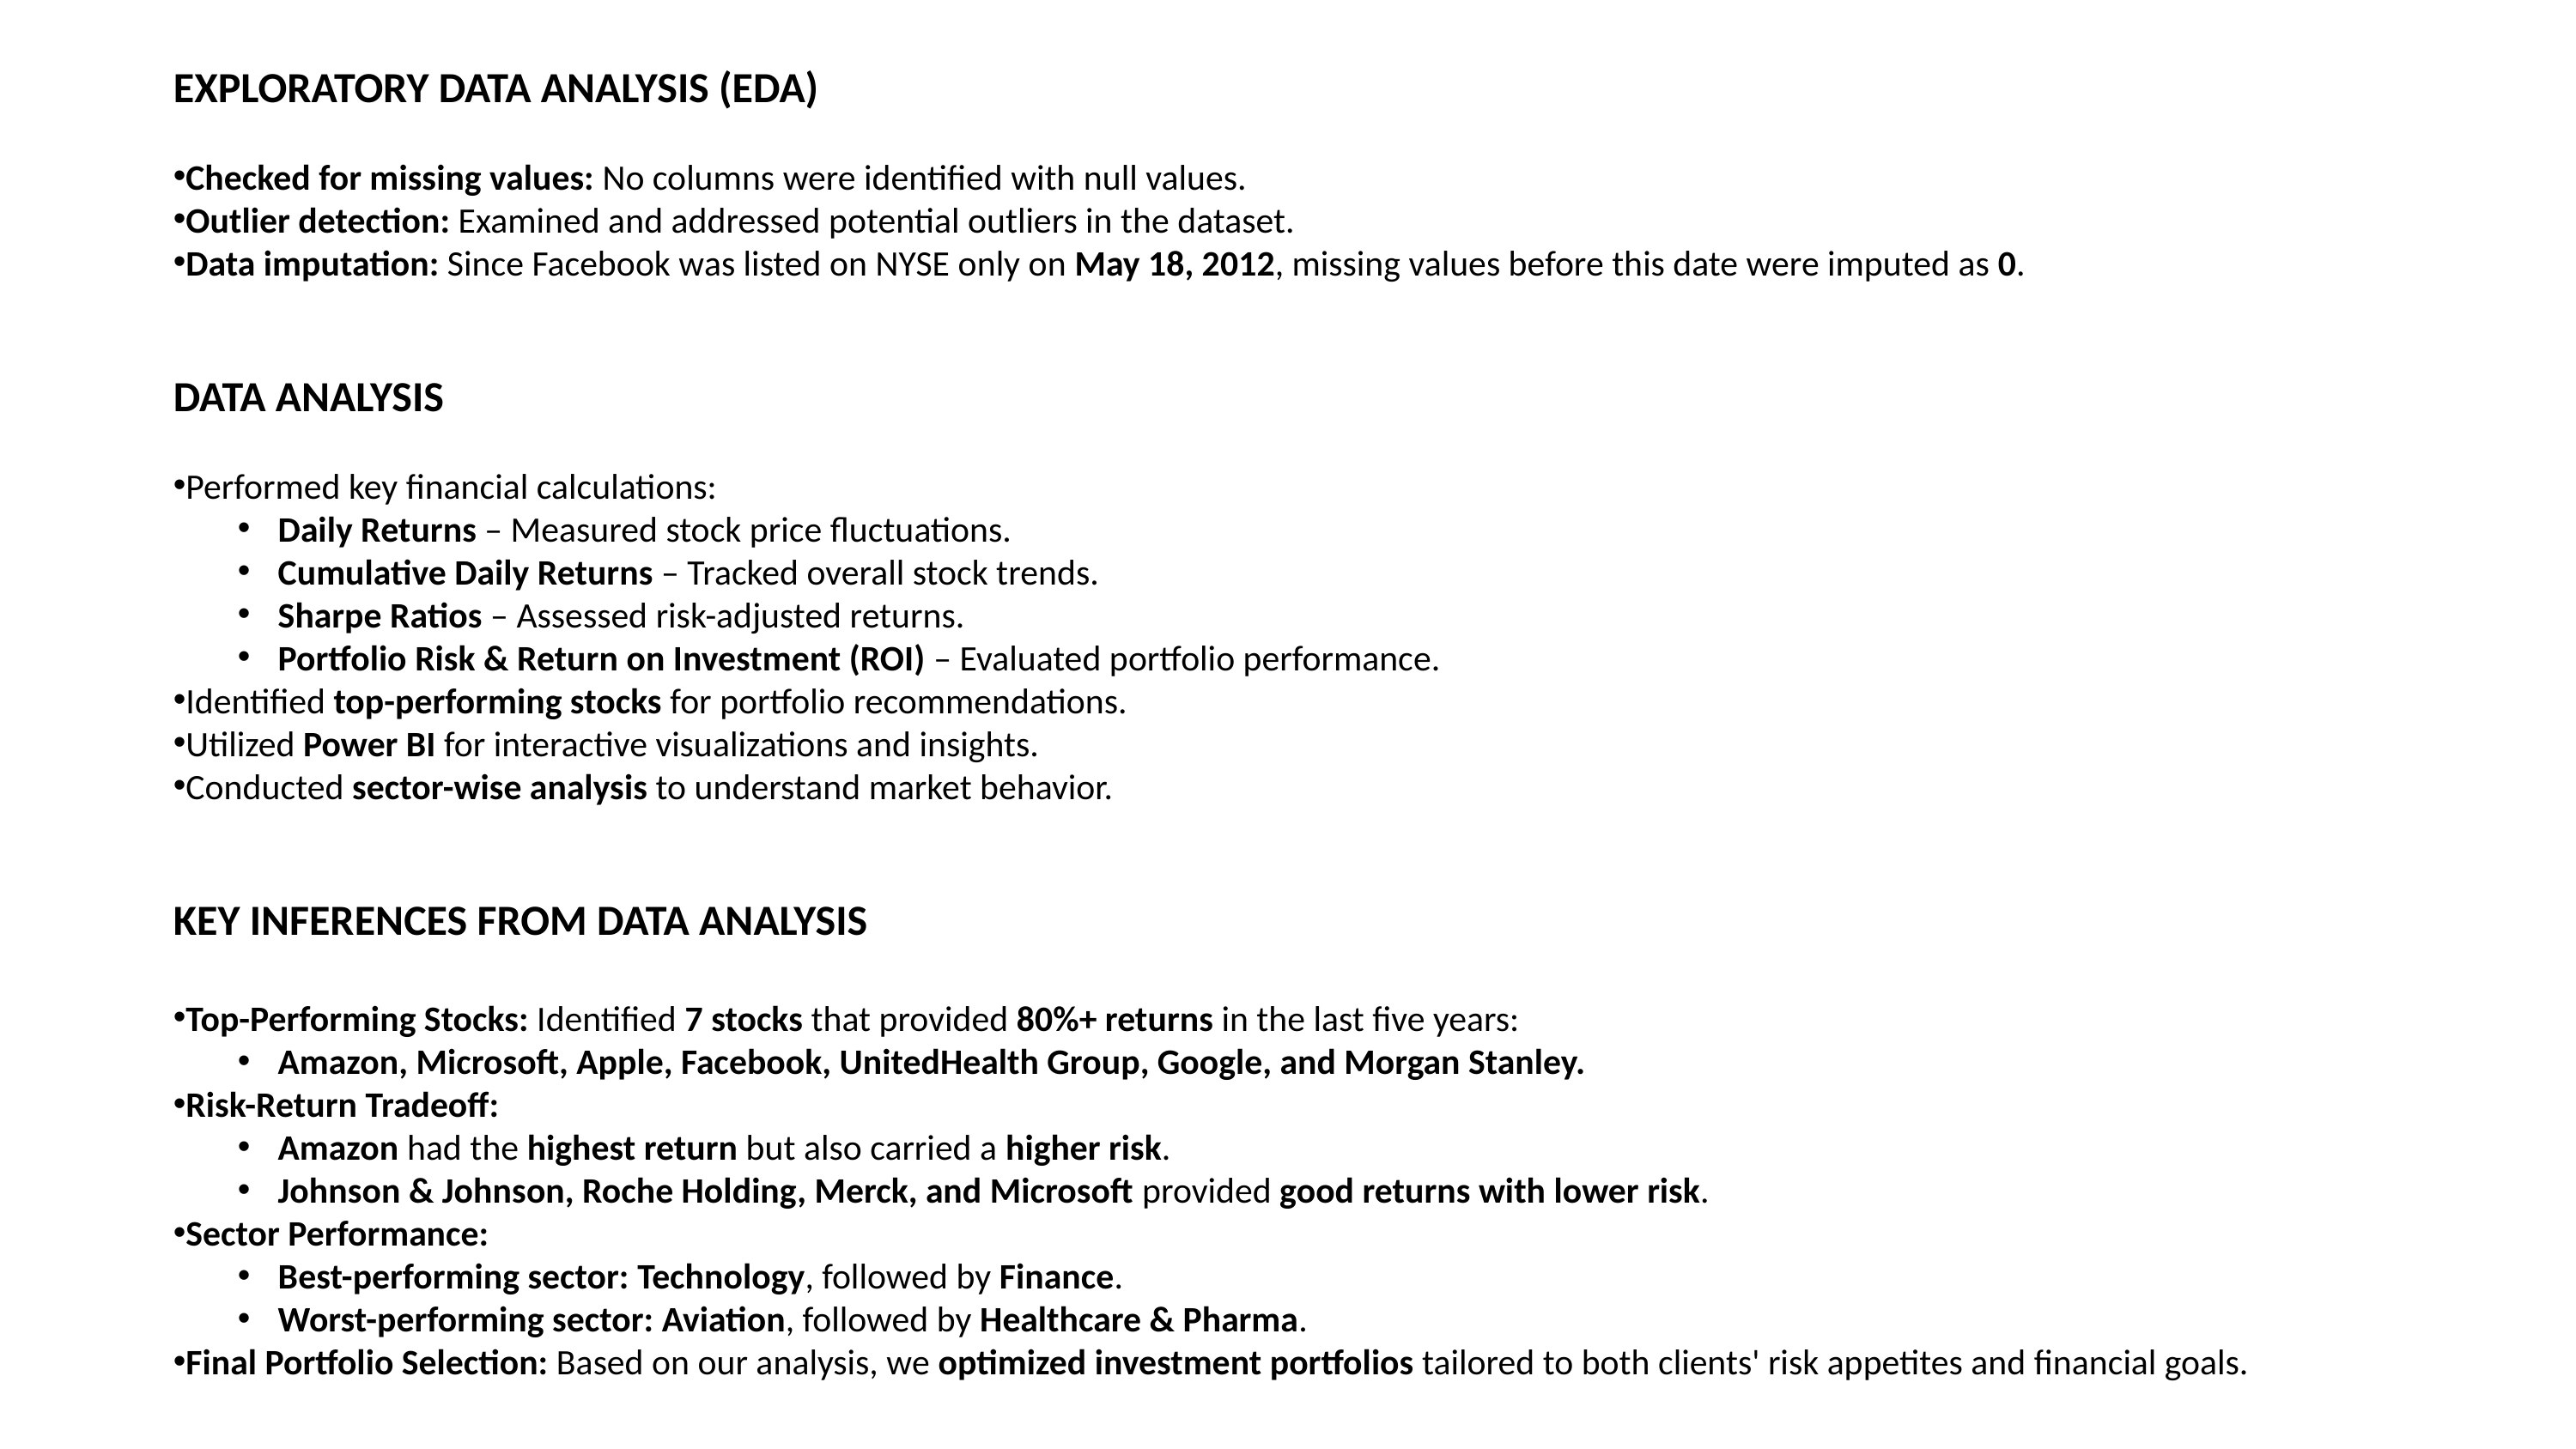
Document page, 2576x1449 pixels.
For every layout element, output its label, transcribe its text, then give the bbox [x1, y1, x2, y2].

text_box EXPLORATORY DATA ANALYSIS (EDA) Checked for missing values: No columns were identified with null values. Outlier detection: Examined and addressed potential outliers in the dataset. Data imputation: Since Facebook was listed on NYSE only on May 18, 2012, missing values before this date were imputed as 0. DATA ANALYSIS Performed key financial calculations: Daily Returns – Measured stock price fluctuations. Cumulative Daily Returns – Tracked overall stock trends. Sharpe Ratios – Assessed risk-adjusted returns. Portfolio Risk & Return on Investment (ROI) – Evaluated portfolio performance. Identified top-performing stocks for portfolio recommendations. Utilized Power BI for interactive visualizations and insights. Conducted sector-wise analysis to understand market behavior. KEY INFERENCES FROM DATA ANALYSIS Top-Performing Stocks: Identified 7 stocks that provided 80%+ returns in the last five years: Amazon, Microsoft, Apple, Facebook, UnitedHealth Group, Google, and Morgan Stanley. Risk-Return Tradeoff: Amazon had the highest return but also carried a higher risk. Johnson & Johnson, Roche Holding, Merck, and Microsoft provided good returns with lower risk. Sector Performance: Best-performing sector: Technology, followed by Finance. Worst-performing sector: Aviation, followed by Healthcare & Pharma. Final Portfolio Selection: Based on our analysis, we optimized investment portfolios tailored to both clients' risk appetites and financial goals. [173, 53, 2308, 1382]
